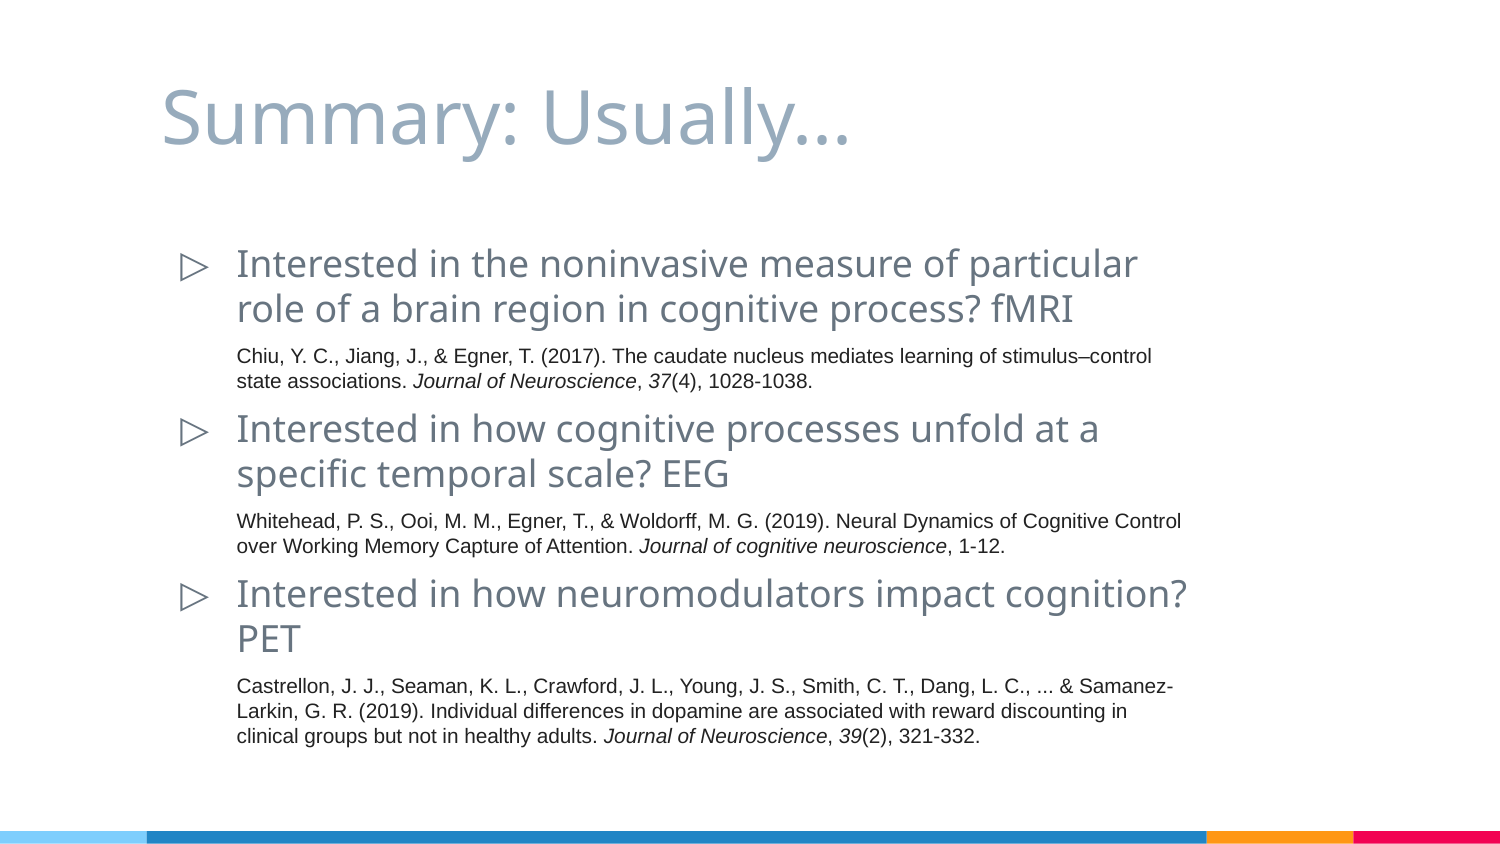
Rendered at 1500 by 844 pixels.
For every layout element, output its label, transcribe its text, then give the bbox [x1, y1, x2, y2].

list Interested in the noninvasive measure of particular role of a brain region in cognitive process? fMRI Chiu, Y. C., Jiang, J., & Egner, T. (2017). The caudate nucleus mediates learning of stimulus–control state associations. Journal of Neuroscience, 37(4), 1028-1038. Interested in how cognitive processes unfold at a specific temporal scale? EEG Whitehead, P. S., Ooi, M. M., Egner, T., & Woldorff, M. G. (2019). Neural Dynamics of Cognitive Control over Working Memory Capture of Attention. Journal of cognitive neuroscience, 1-12. Interested in how neuromodulators impact cognition? PET Castrellon, J. J., Seaman, K. L., Crawford, J. L., Young, J. S., Smith, C. T., Dang, L. C., ... & Samanez-Larkin, G. R. (2019). Individual differences in dopamine are associated with reward discounting in clinical groups but not in healthy adults. Journal of Neuroscience, 39(2), 321-332. [146, 225, 1207, 809]
title Summary: Usually... [146, 33, 1207, 175]
